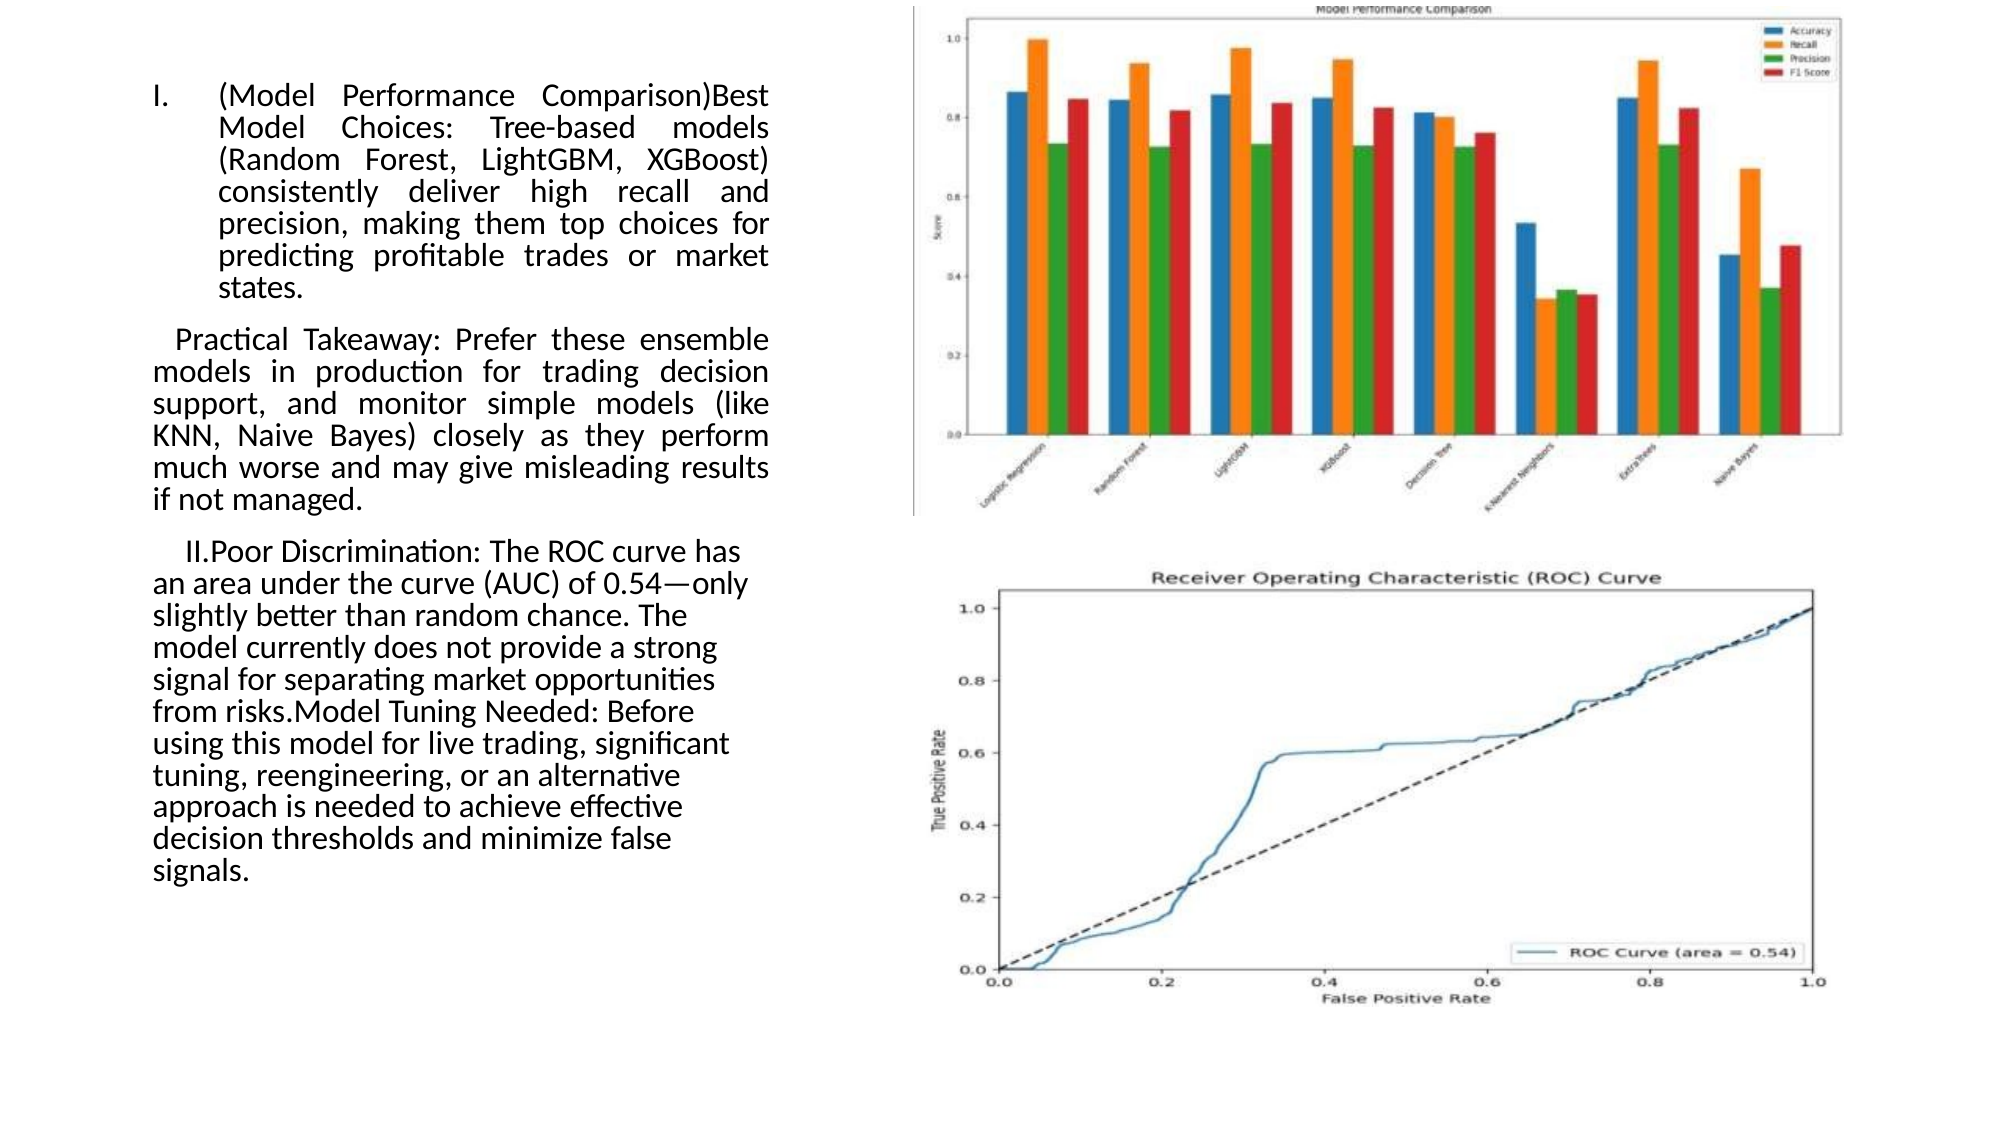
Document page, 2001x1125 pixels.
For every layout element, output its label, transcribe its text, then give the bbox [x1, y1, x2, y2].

text_box (Model Performance Comparison)Best Model Choices: Tree-based models (Random Forest, LightGBM, XGBoost) consistently deliver high recall and precision, making them top choices for predicting profitable trades or market states. Practical Takeaway: Prefer these ensemble models in production for trading decision support, and monitor simple models (like KNN, Naive Bayes) closely as they perform much worse and may give misleading results if not managed. Poor Discrimination: The ROC curve has an area under the curve (AUC) of 0.54—only slightly better than random chance. The model currently does not provide a strong signal for separating market opportunities from risks.Model Tuning Needed: Before using this model for live trading, significant tuning, reengineering, or an alternative approach is needed to achieve effective decision thresholds and minimize false signals. [150, 70, 771, 888]
picture [913, 6, 1844, 517]
picture [922, 561, 1831, 1007]
